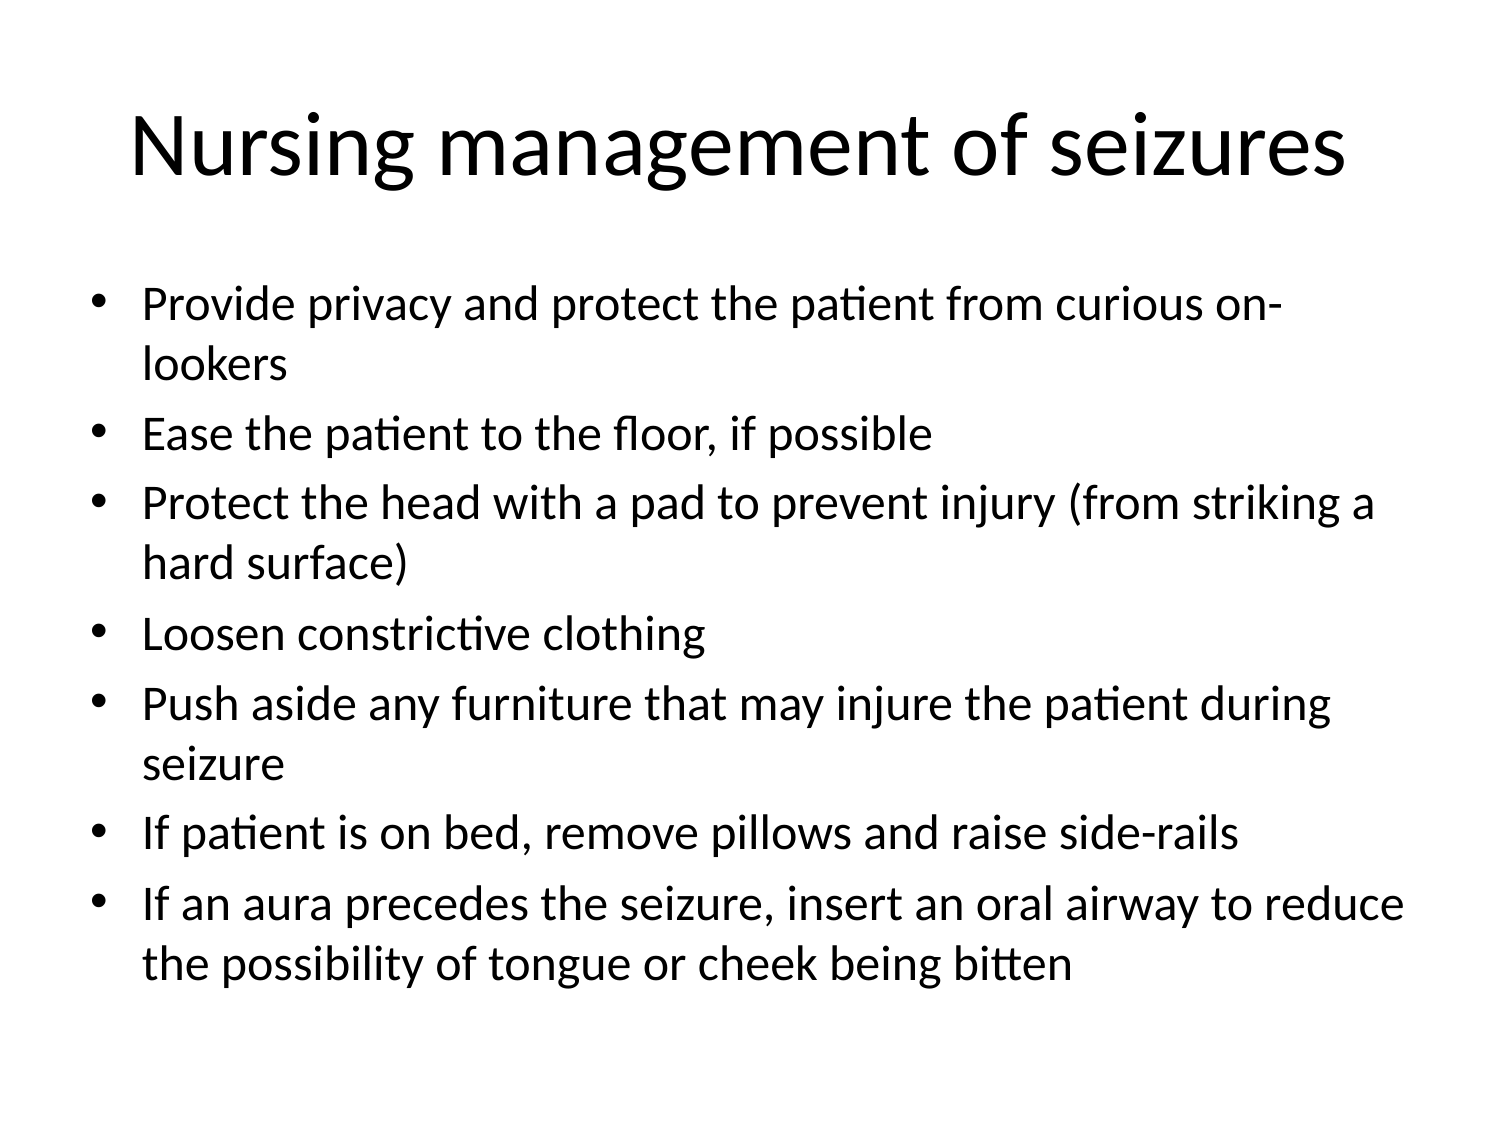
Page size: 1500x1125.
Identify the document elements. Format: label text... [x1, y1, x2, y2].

title Nursing management of seizures [75, 45, 1425, 233]
list Provide privacy and protect the patient from curious on-lookers Ease the patient to the floor, if possible Protect the head with a pad to prevent injury (from striking a hard surface) Loosen constrictive clothing Push aside any furniture that may injure the patient during seizure If patient is on bed, remove pillows and raise side-rails If an aura precedes the seizure, insert an oral airway to reduce the possibility of tongue or cheek being bitten [75, 262, 1425, 1005]
